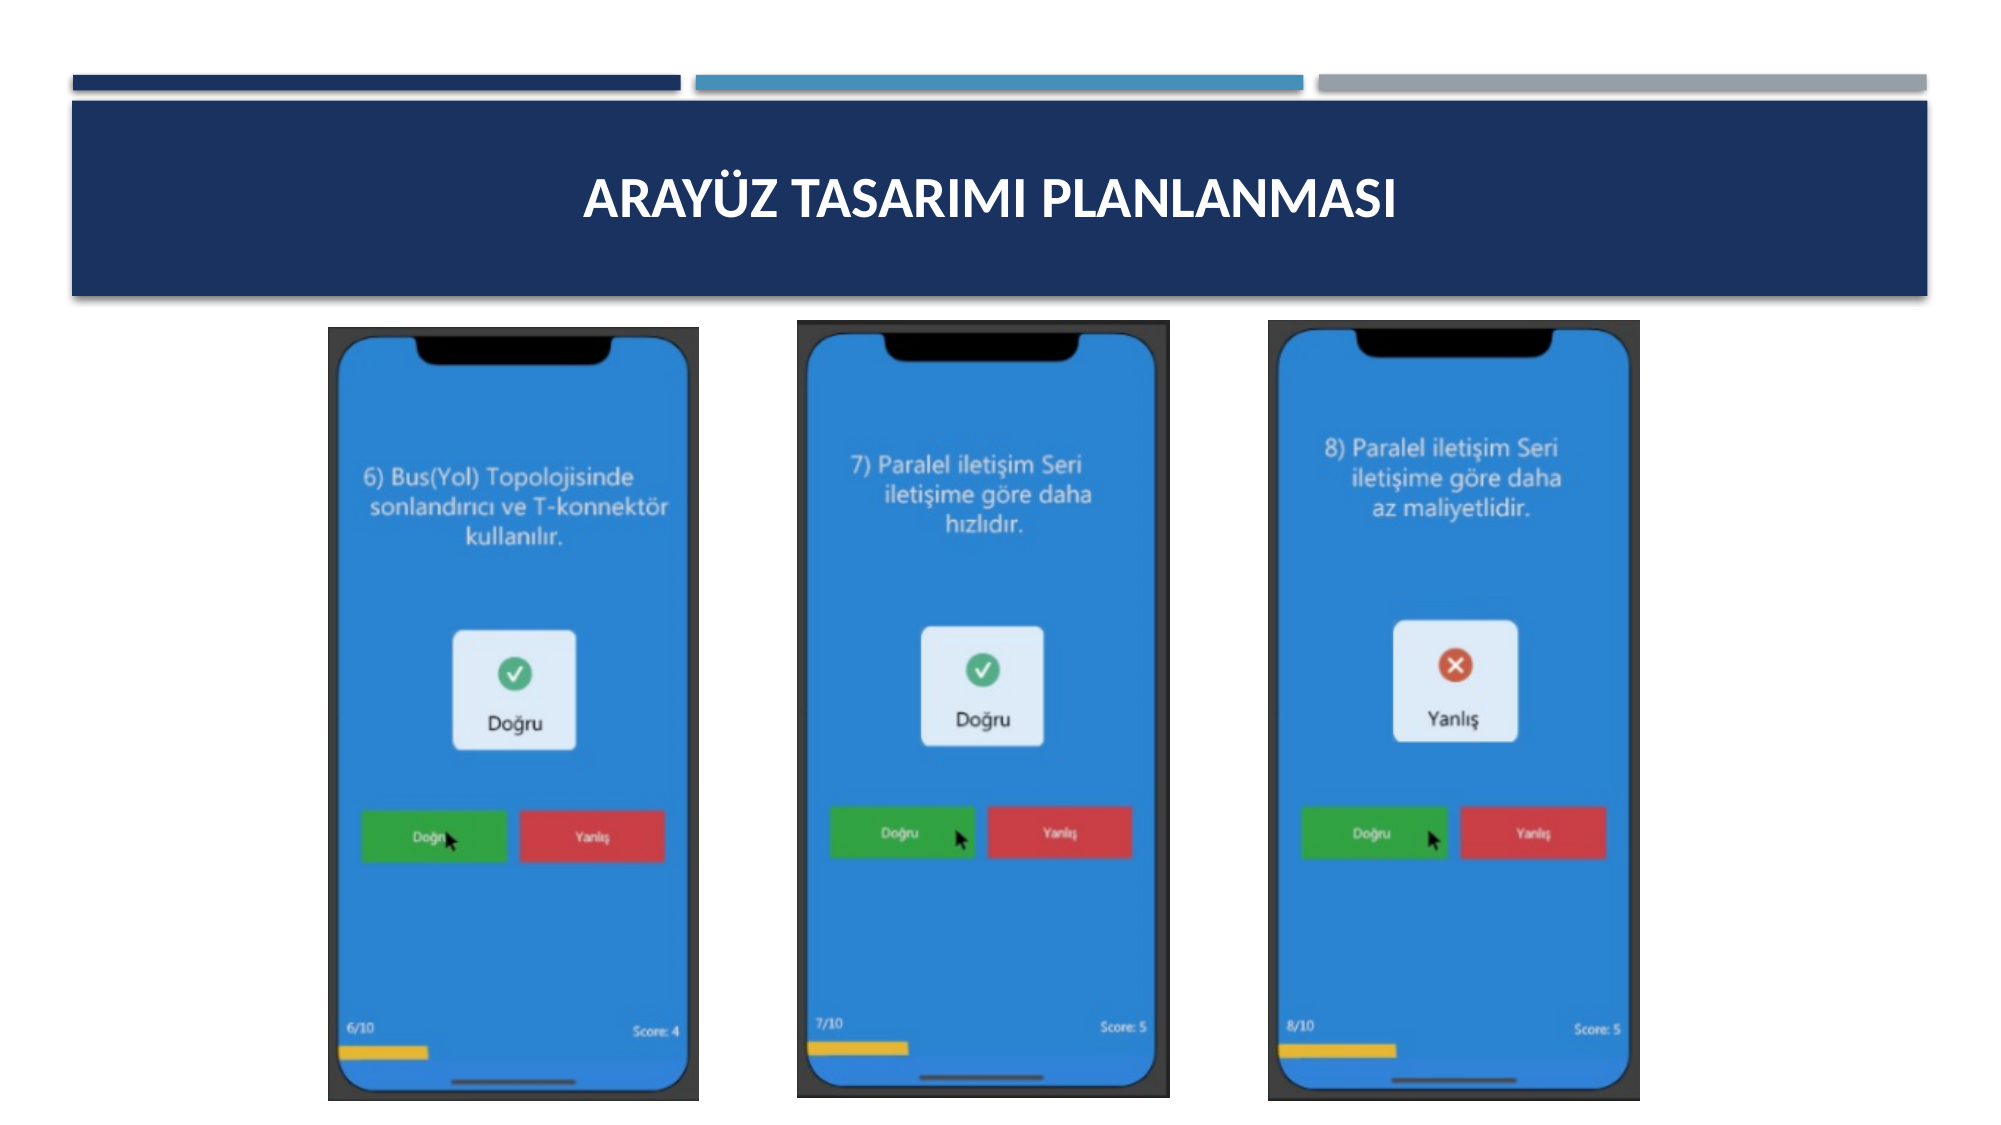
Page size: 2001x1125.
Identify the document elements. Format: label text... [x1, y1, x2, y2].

picture [796, 319, 1170, 1098]
picture [328, 326, 699, 1102]
picture [1267, 319, 1640, 1102]
text_box [321, 282, 2000, 358]
text_box ARAYÜZ TASARIMI PLANLANMASI [568, 151, 1454, 282]
